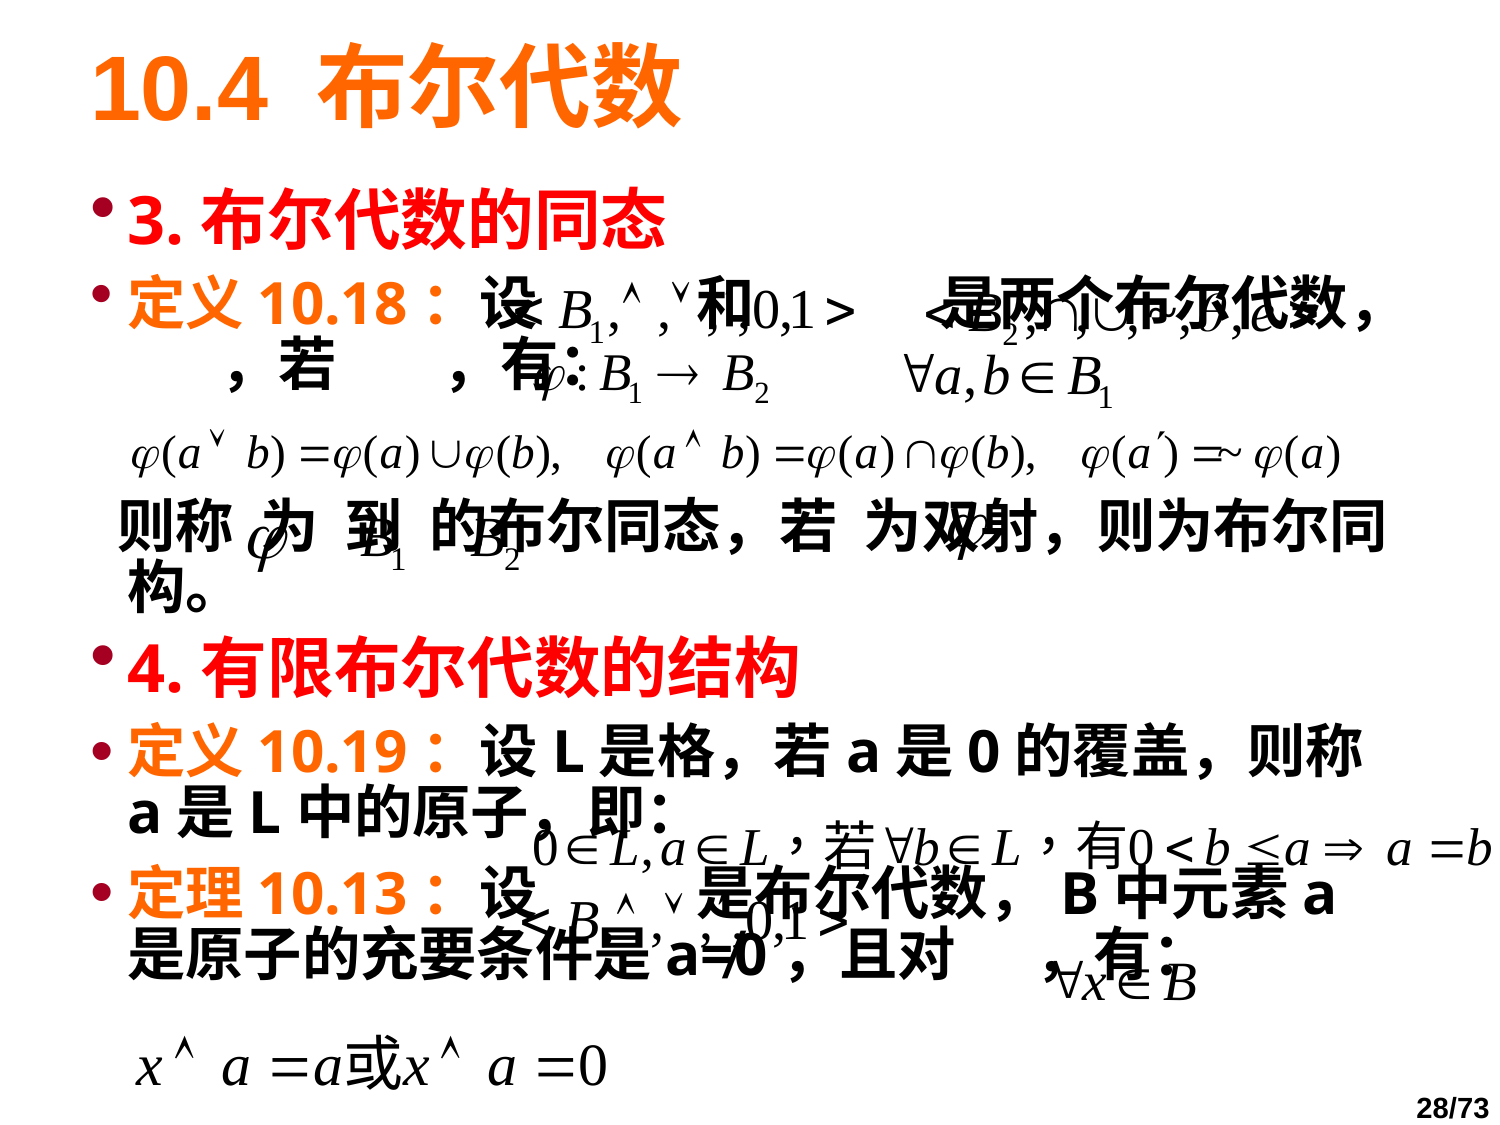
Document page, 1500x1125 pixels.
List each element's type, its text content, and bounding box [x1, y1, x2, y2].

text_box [915, 274, 1329, 355]
list 3.布尔代数的同态 定义10.18：设 和 是两个布尔代数， ，若 ，有： 则称 为 到 的布尔同态，若 为双射，则为布尔同构。 4.有限布尔代数的结构 定义10.19：设L是格，若a是0的覆盖，则称a是L中的原子，即： 定理10.13：设 是布尔代数，B中元素a是原子的充要条件是a≠0，且对 ，有： [75, 187, 1425, 1088]
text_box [459, 499, 532, 581]
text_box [512, 887, 860, 963]
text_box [526, 337, 779, 413]
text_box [1037, 949, 1209, 1015]
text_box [524, 812, 1500, 888]
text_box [124, 424, 1351, 489]
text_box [349, 499, 417, 581]
title 10.4 布尔代数 [74, 37, 1426, 143]
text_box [505, 272, 867, 353]
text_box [237, 512, 302, 588]
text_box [124, 1024, 621, 1101]
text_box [887, 337, 1124, 418]
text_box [937, 499, 1002, 576]
